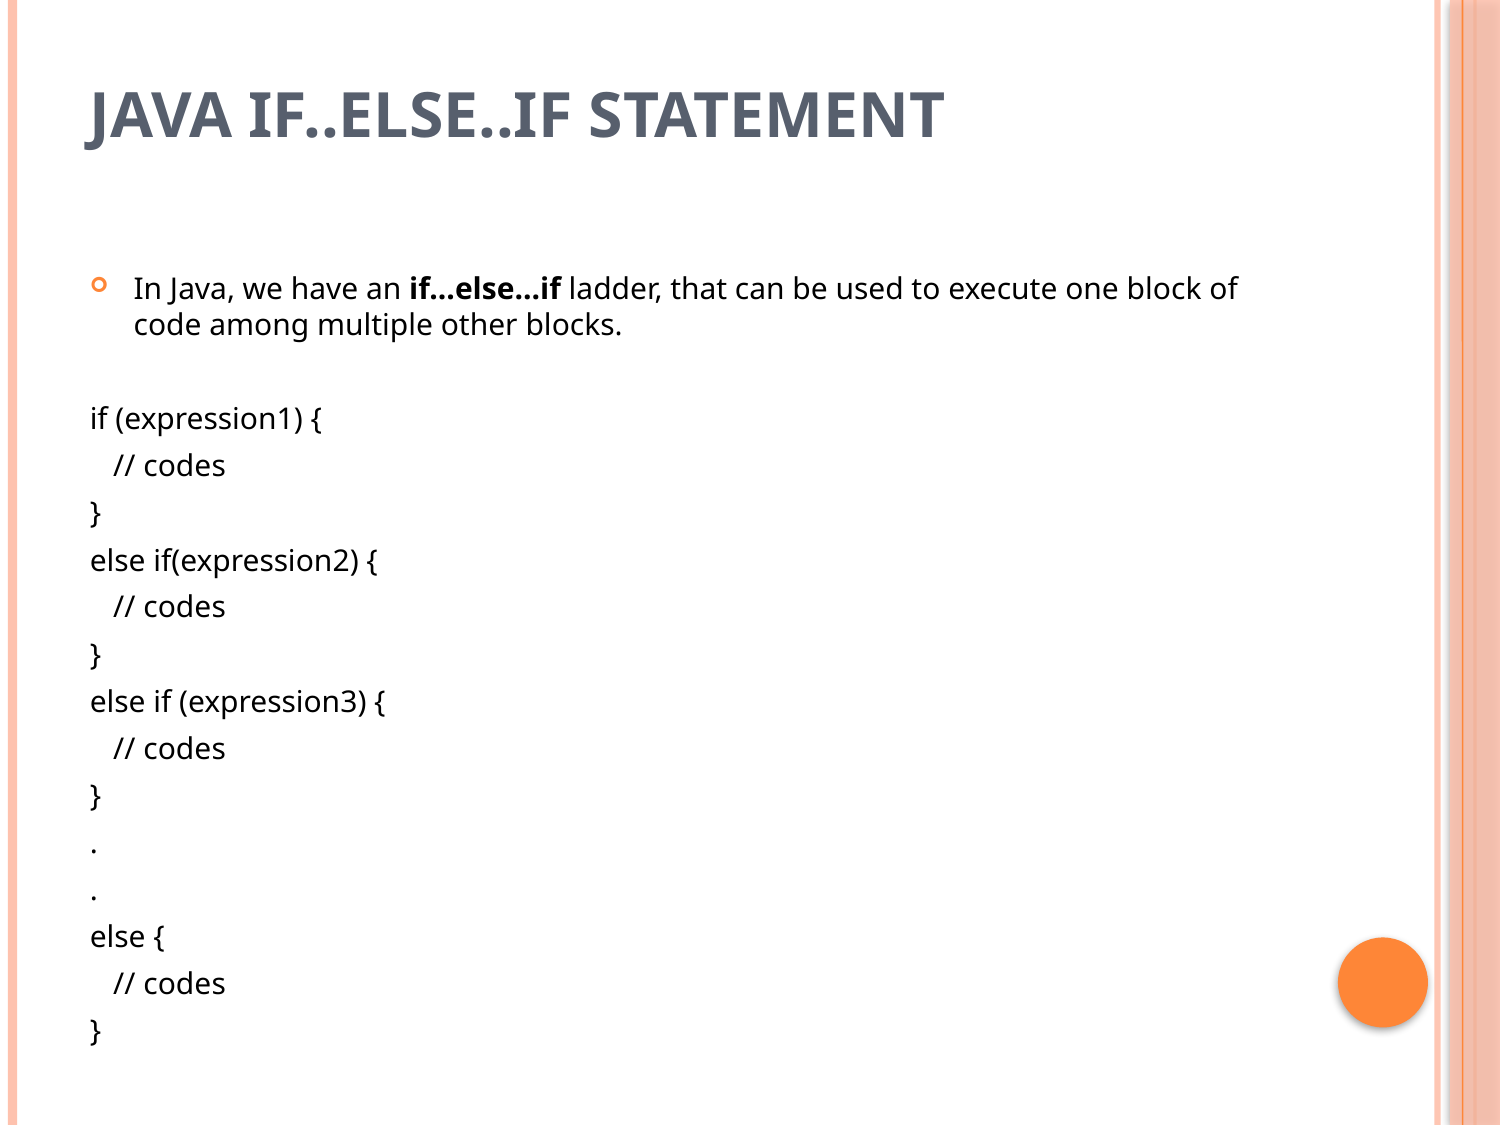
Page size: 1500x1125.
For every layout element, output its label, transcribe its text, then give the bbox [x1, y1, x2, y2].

list In Java, we have an if...else...if ladder, that can be used to execute one block of code among multiple other blocks. if (expression1) { // codes } else if(expression2) { // codes } else if (expression3) { // codes } . . else { // codes } [75, 262, 1300, 1062]
title Java if..else..if Statement [75, 45, 1300, 233]
